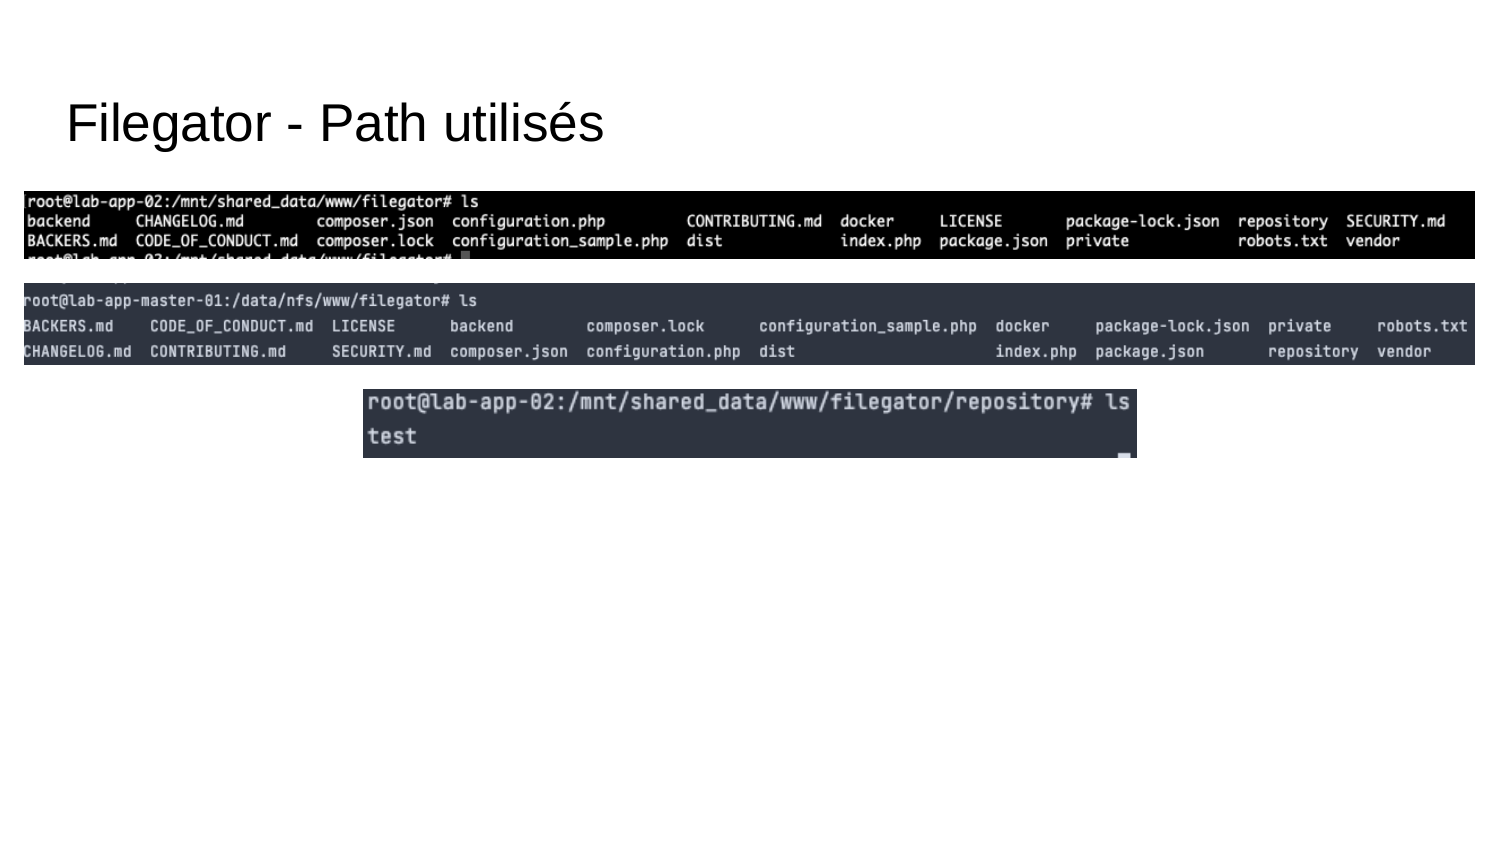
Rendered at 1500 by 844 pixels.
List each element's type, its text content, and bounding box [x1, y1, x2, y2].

picture [24, 283, 1476, 365]
picture [24, 191, 1476, 259]
picture [363, 388, 1137, 459]
title Filegator - Path utilisés [51, 72, 1449, 167]
